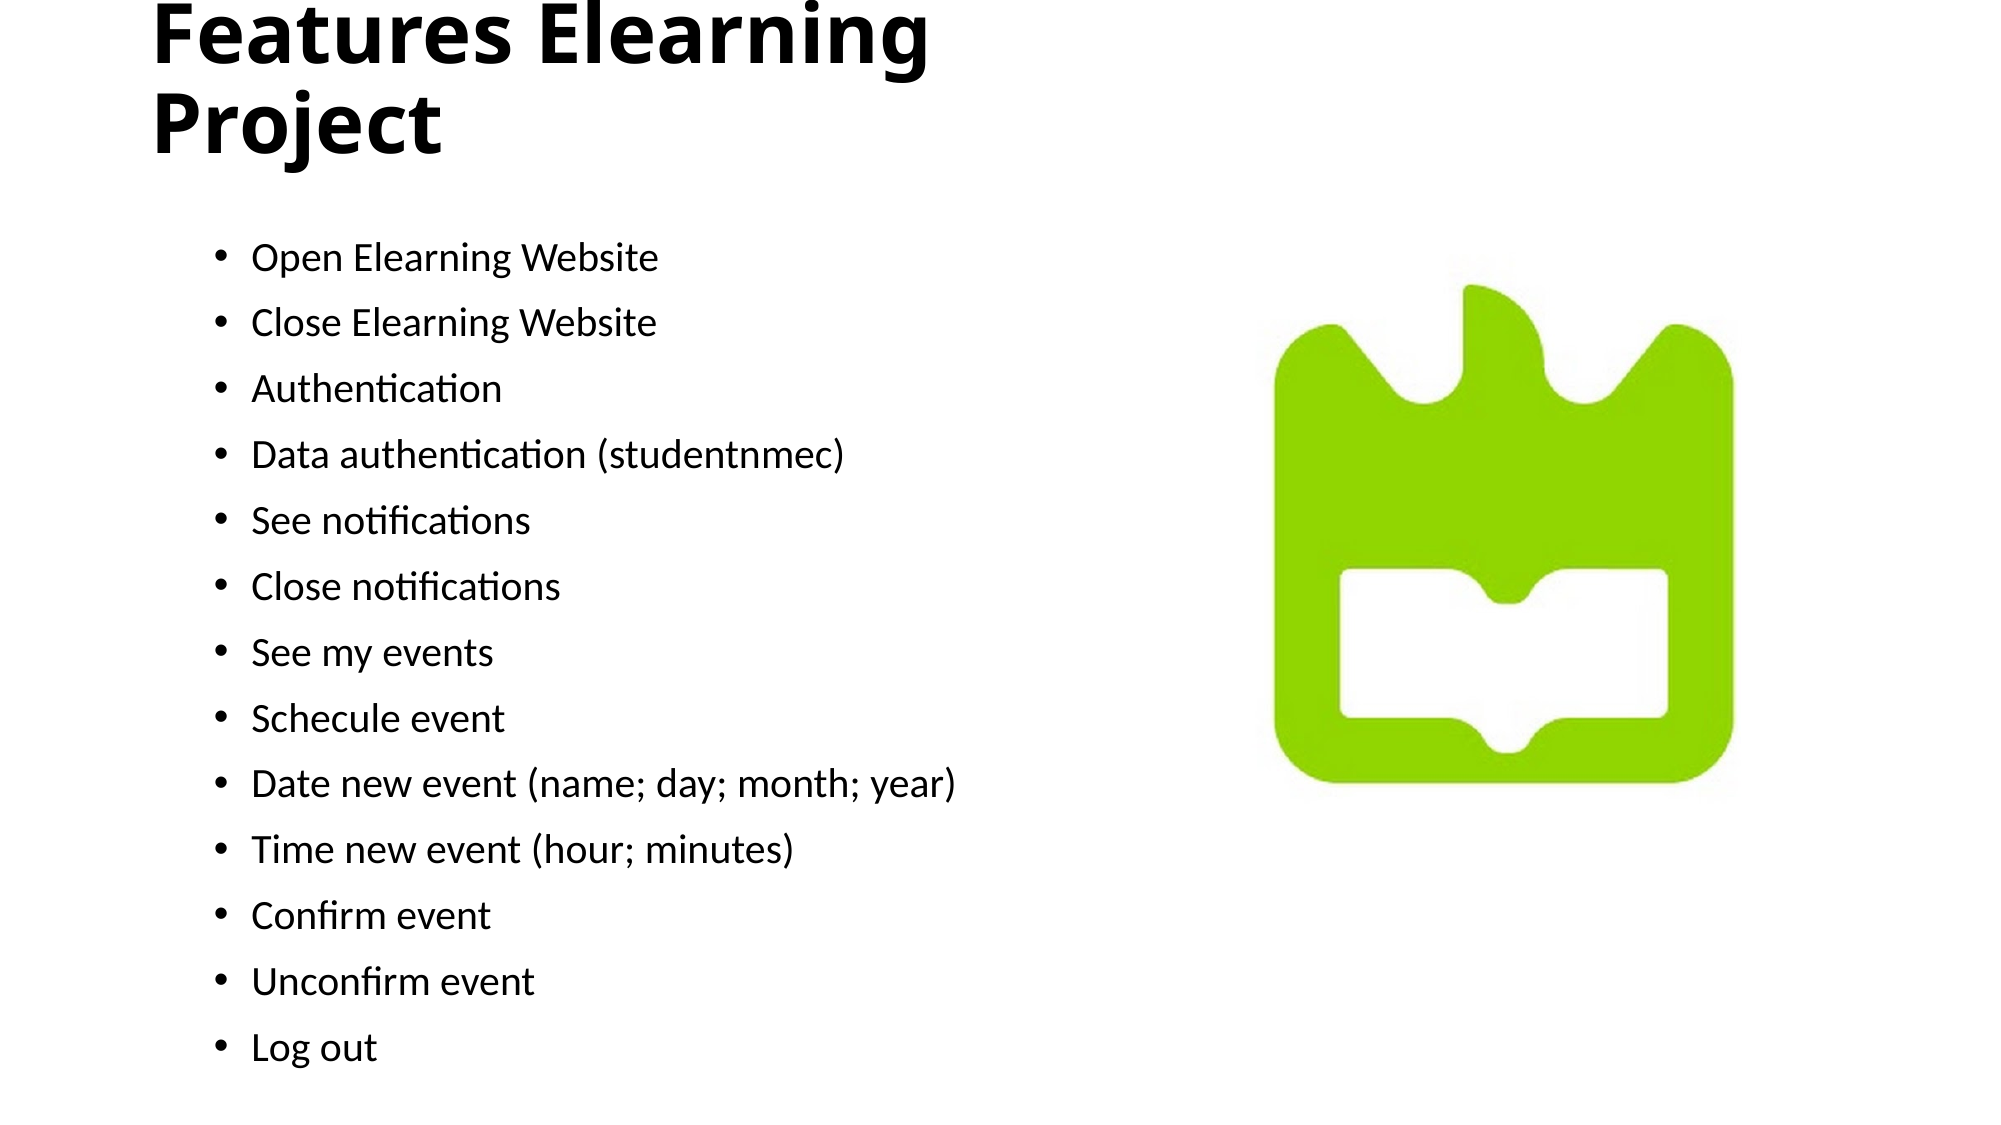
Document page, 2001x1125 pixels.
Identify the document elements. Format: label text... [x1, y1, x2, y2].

picture [1141, 161, 1865, 906]
list Open Elearning Website Close Elearning Website Authentication Data authentication (studentnmec) See notifications Close notifications See my events Schecule event Date new event (name; day; month; year) Time new event (hour; minutes) Confirm event Unconfirm event Log out [198, 227, 1014, 1090]
title Features Elearning Project [135, 86, 1077, 180]
